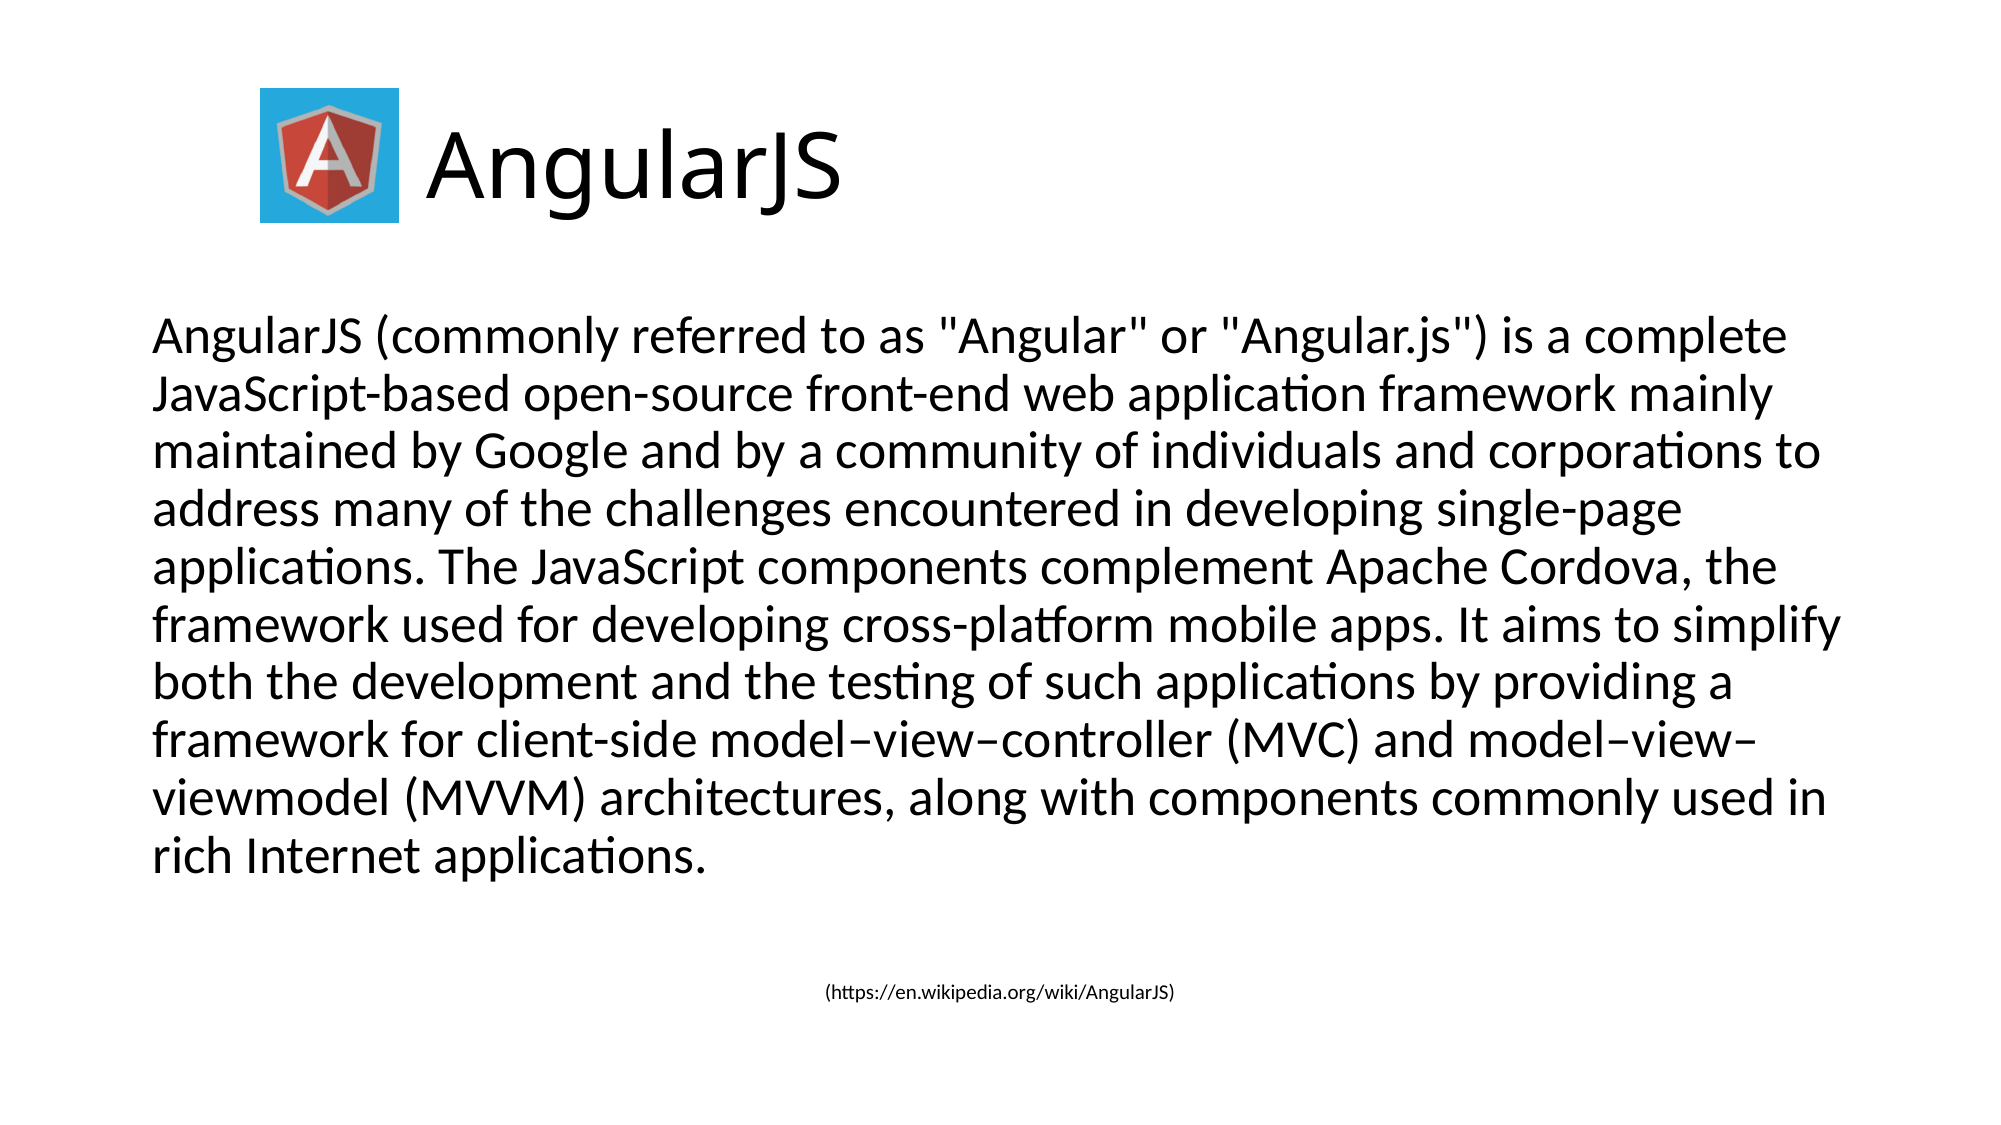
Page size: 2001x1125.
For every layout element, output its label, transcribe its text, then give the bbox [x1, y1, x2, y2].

title AngularJS [411, 59, 1863, 278]
picture [260, 88, 399, 224]
list AngularJS (commonly referred to as "Angular" or "Angular.js") is a complete JavaScript-based open-source front-end web application framework mainly maintained by Google and by a community of individuals and corporations to address many of the challenges encountered in developing single-page applications. The JavaScript components complement Apache Cordova, the framework used for developing cross-platform mobile apps. It aims to simplify both the development and the testing of such applications by providing a framework for client-side model–view–controller (MVC) and model–view–viewmodel (MVVM) architectures, along with components commonly used in rich Internet applications. (https://en.wikipedia.org/wiki/AngularJS) [137, 299, 1863, 1014]
